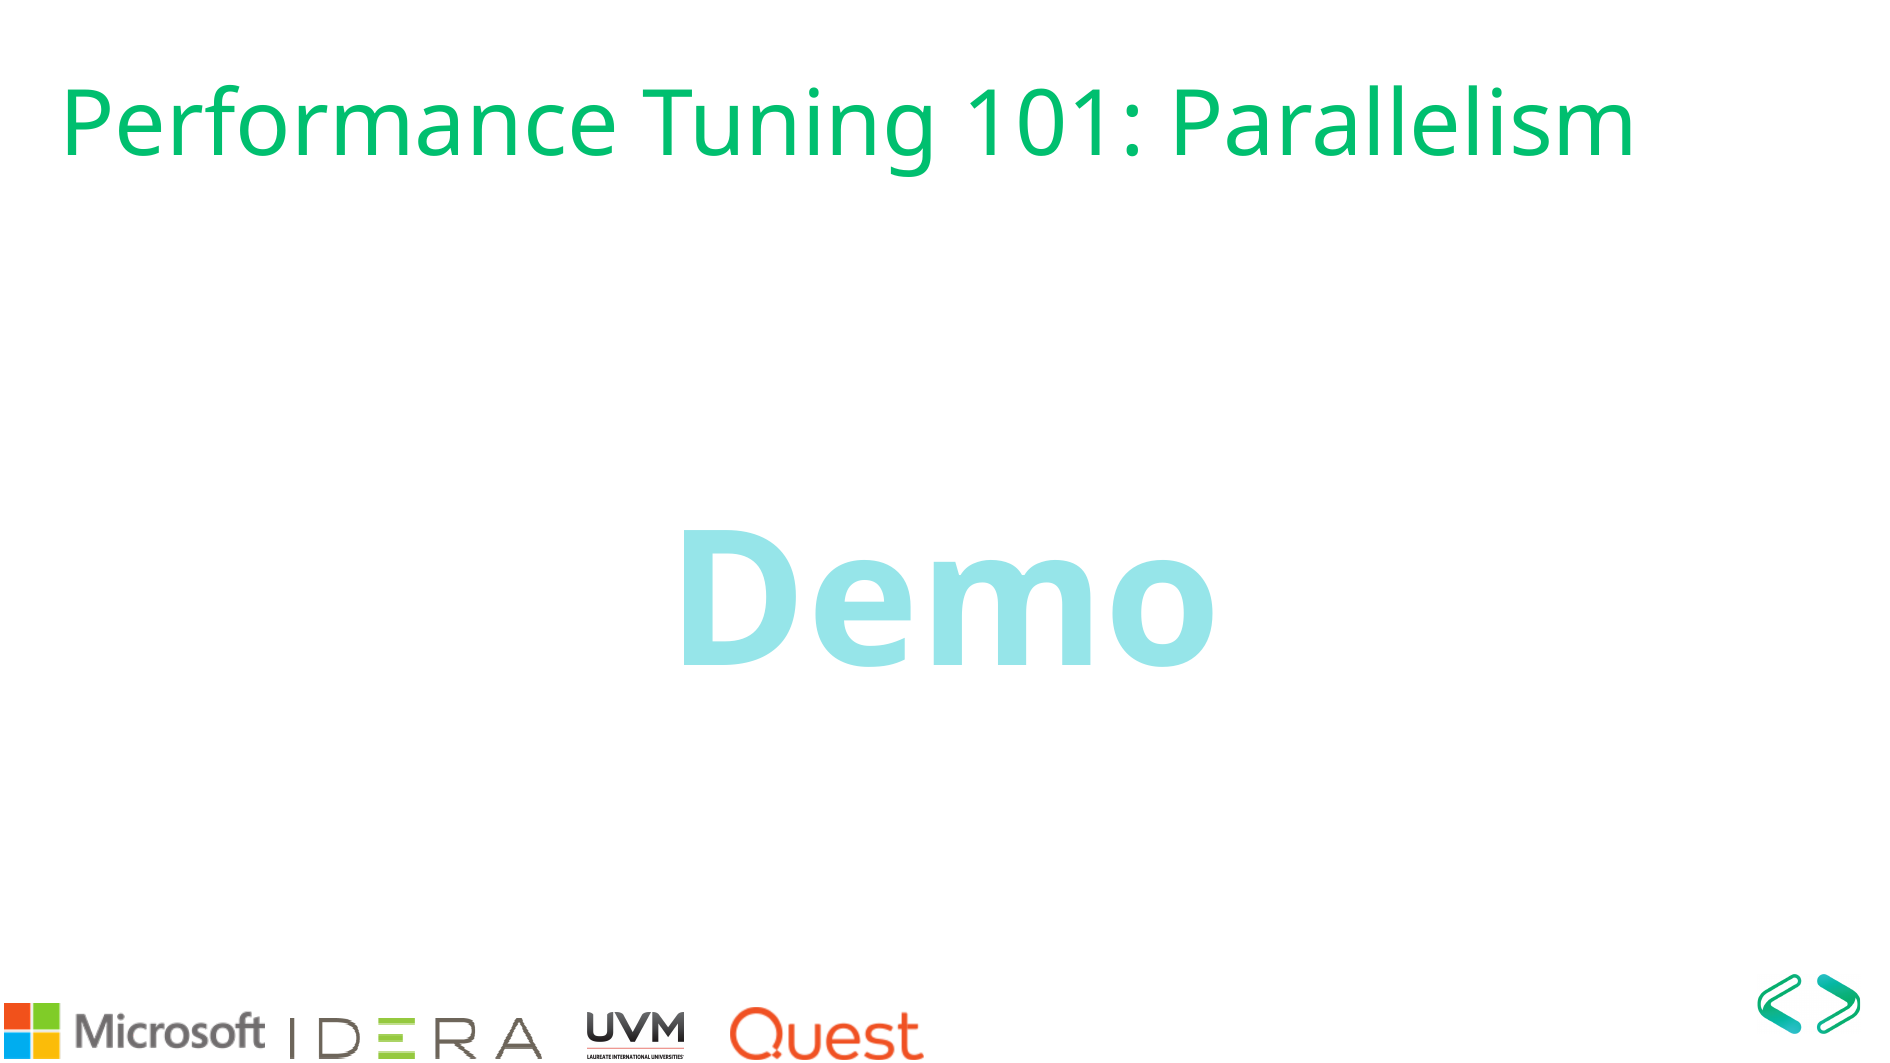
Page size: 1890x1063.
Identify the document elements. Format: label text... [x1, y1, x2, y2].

picture [730, 1007, 924, 1060]
text_box Demo [653, 468, 1237, 710]
picture [4, 1003, 265, 1059]
picture [587, 1012, 684, 1059]
picture [290, 1018, 542, 1059]
title Performance Tuning 101: Parallelism [59, 59, 1831, 178]
